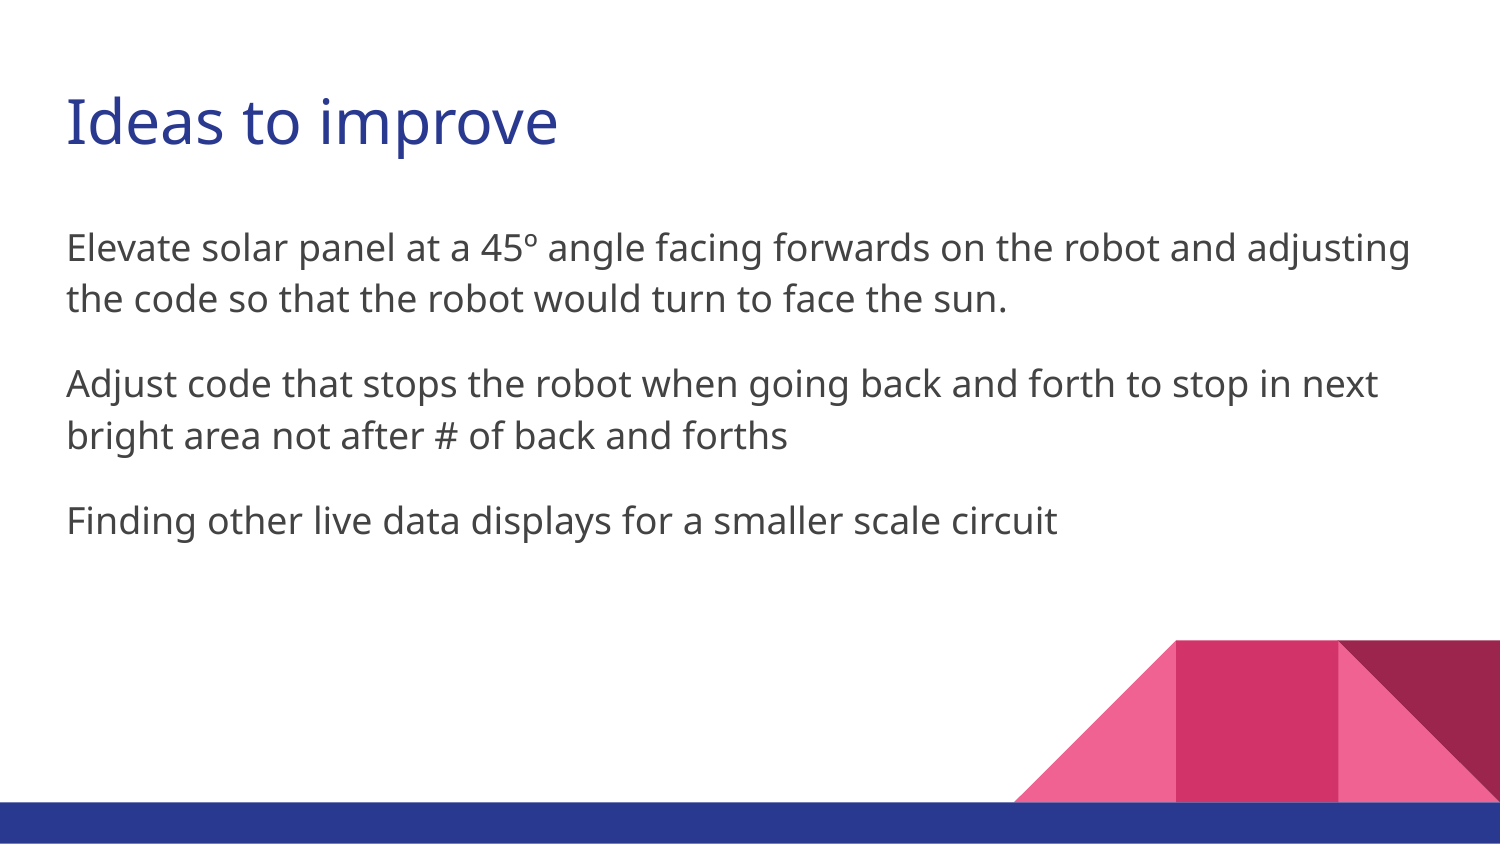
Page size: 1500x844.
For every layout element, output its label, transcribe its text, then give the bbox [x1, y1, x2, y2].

title Ideas to improve [51, 67, 1449, 167]
list Elevate solar panel at a 45º angle facing forwards on the robot and adjusting the code so that the robot would turn to face the sun. Adjust code that stops the robot when going back and forth to stop in next bright area not after # of back and forths Finding other live data displays for a smaller scale circuit [51, 201, 1449, 750]
